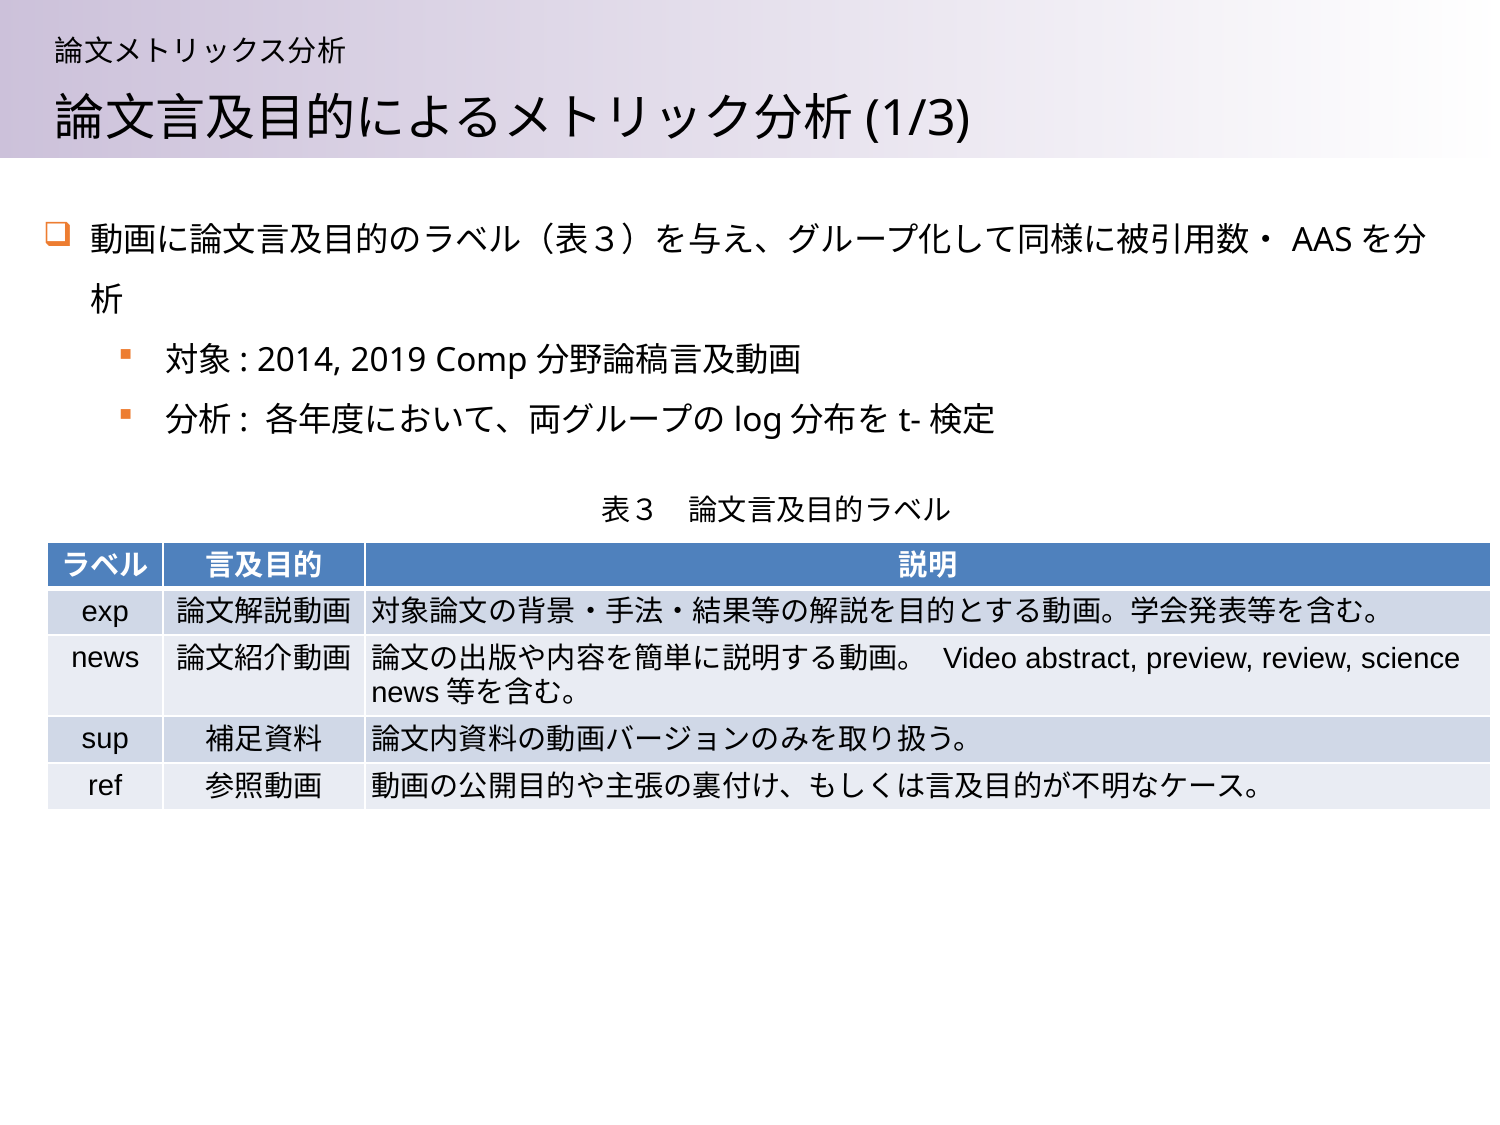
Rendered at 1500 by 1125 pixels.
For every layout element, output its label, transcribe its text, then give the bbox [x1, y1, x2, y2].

table_cell 動画の公開目的や主張の裏付け、もしくは言及目的が不明なケース。 [366, 764, 1490, 809]
table_header 言及目的 [164, 543, 364, 586]
table_cell ref [48, 764, 162, 809]
table_cell 論文内資料の動画バージョンのみを取り扱う。 [366, 717, 1490, 762]
table_cell 参照動画 [164, 764, 364, 809]
table_cell sup [48, 717, 162, 762]
text_box [0, 7, 441, 86]
table_header 説明 [366, 543, 1490, 586]
table_cell 論文解説動画 [164, 591, 364, 634]
table_cell 論文の出版や内容を簡単に説明する動画。 Video abstract, preview, review, science news等を含む。 [366, 636, 1490, 715]
text_box 論文言及目的によるメトリック分析(1/3) [39, 21, 1463, 153]
text_box 論文メトリックス分析 [39, 21, 777, 75]
table_cell 対象論文の背景・手法・結果等の解説を目的とする動画。学会発表等を含む。 [366, 591, 1490, 634]
text_box 表３ 論文言及目的ラベル [437, 464, 1116, 536]
table_cell exp [48, 591, 162, 634]
table_cell news [48, 636, 162, 715]
table_header ラベル [48, 543, 162, 586]
table_cell 論文紹介動画 [164, 636, 364, 715]
text_box 動画に論文言及目的のラベル（表３）を与え、グループ化して同様に被引用数・AASを分析 対象: 2014, 2019 Comp分野論稿言及動画 分析: 各年度において、両グループのlog分布をt-検定 [28, 191, 1451, 1014]
table_cell 補足資料 [164, 717, 364, 762]
